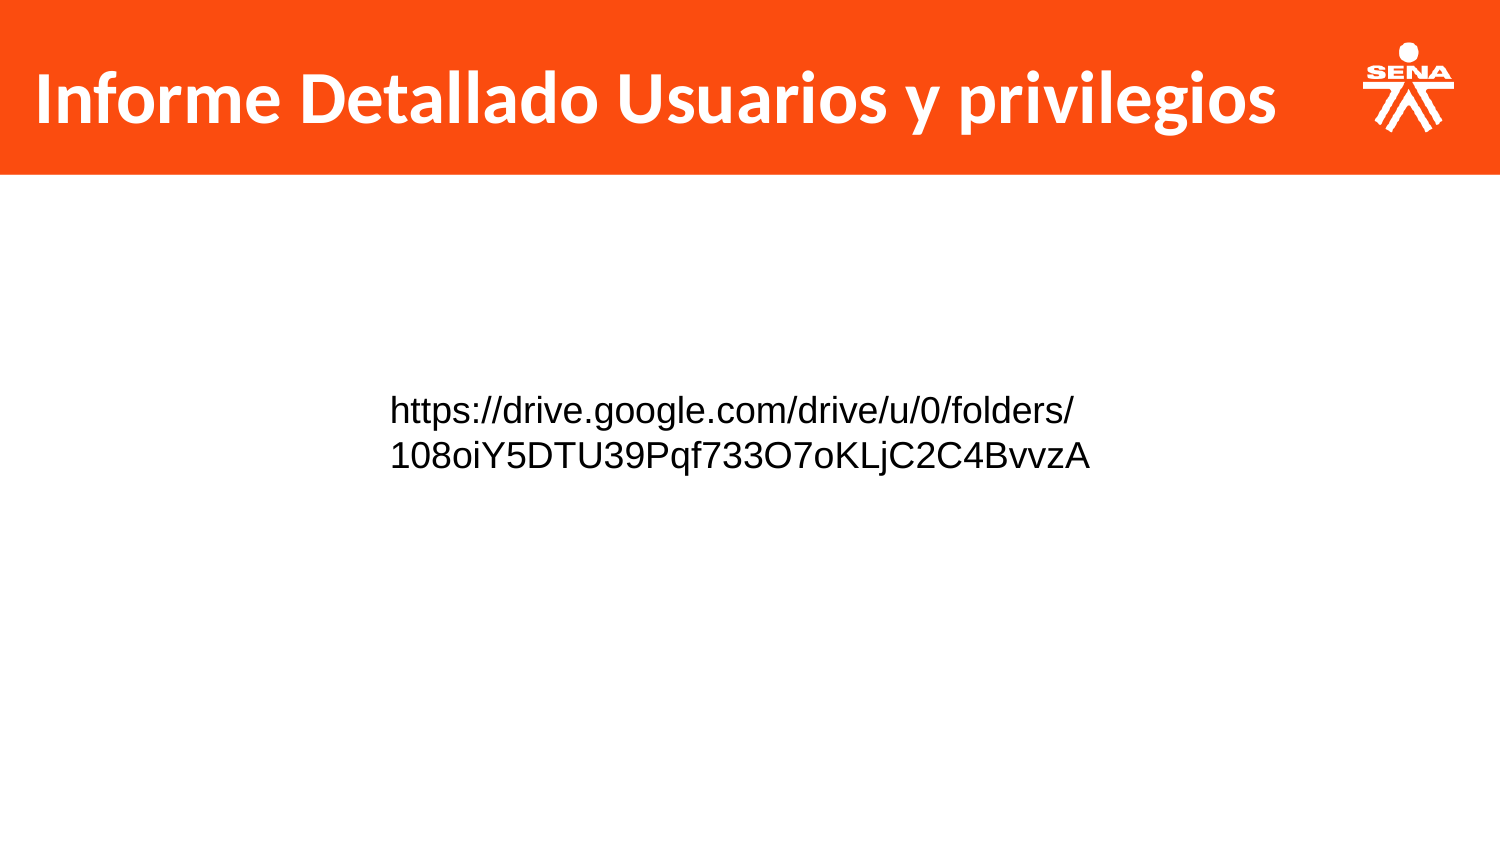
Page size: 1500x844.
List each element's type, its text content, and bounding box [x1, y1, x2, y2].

text_box Informe Detallado Usuarios y privilegios [19, 40, 1334, 147]
picture [0, 0, 1500, 844]
text_box https://drive.google.com/drive/u/0/folders/108oiY5DTU39Pqf733O7oKLjC2C4BvvzA [374, 378, 1125, 484]
